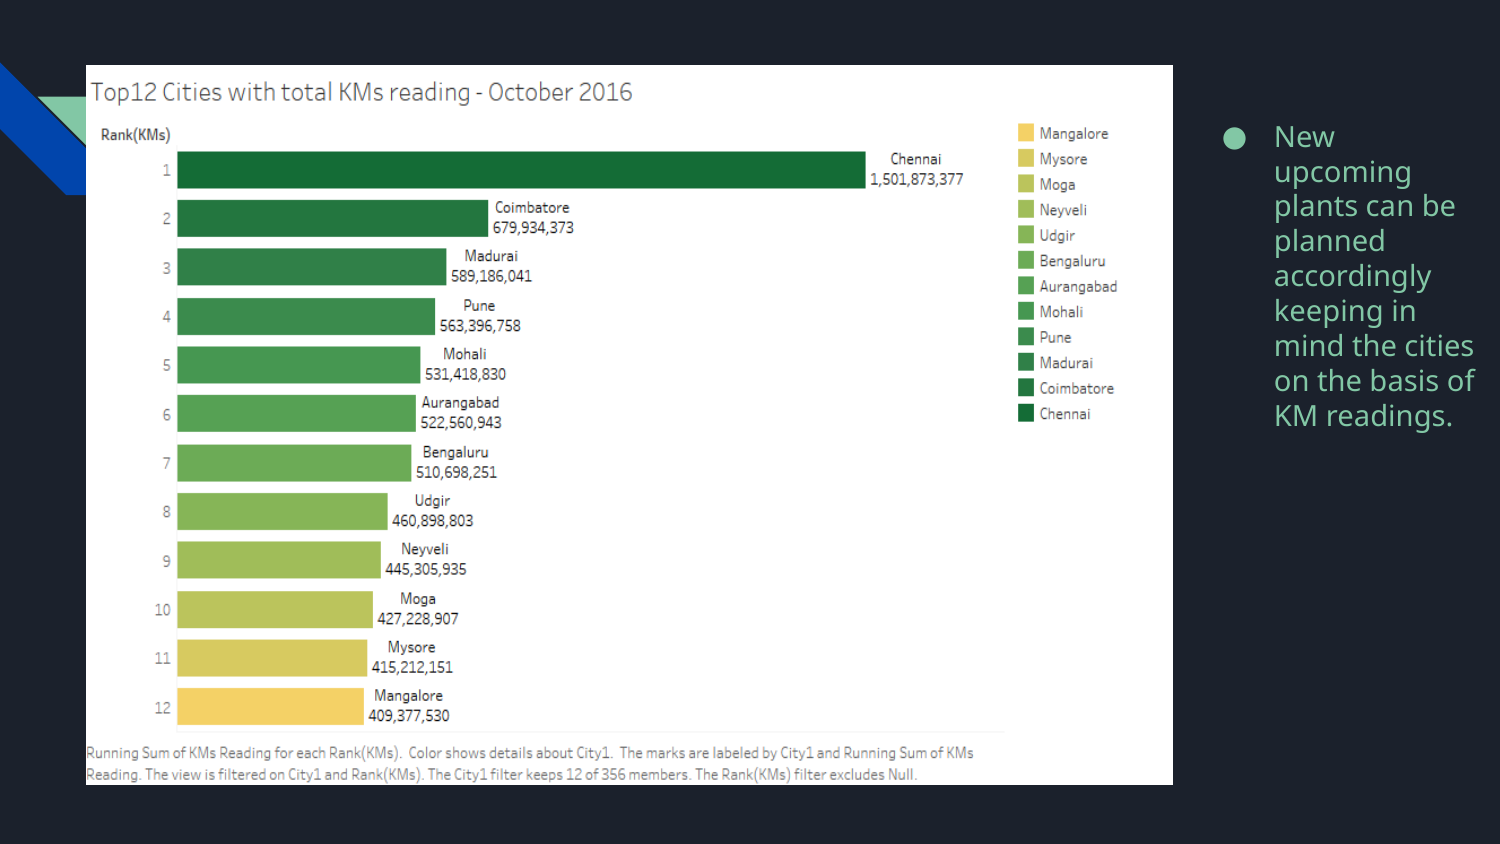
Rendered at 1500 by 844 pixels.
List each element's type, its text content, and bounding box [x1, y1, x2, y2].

text_box New upcoming plants can be planned accordingly keeping in mind the cities on the basis of KM readings. [1183, 102, 1492, 448]
picture [86, 65, 1173, 786]
